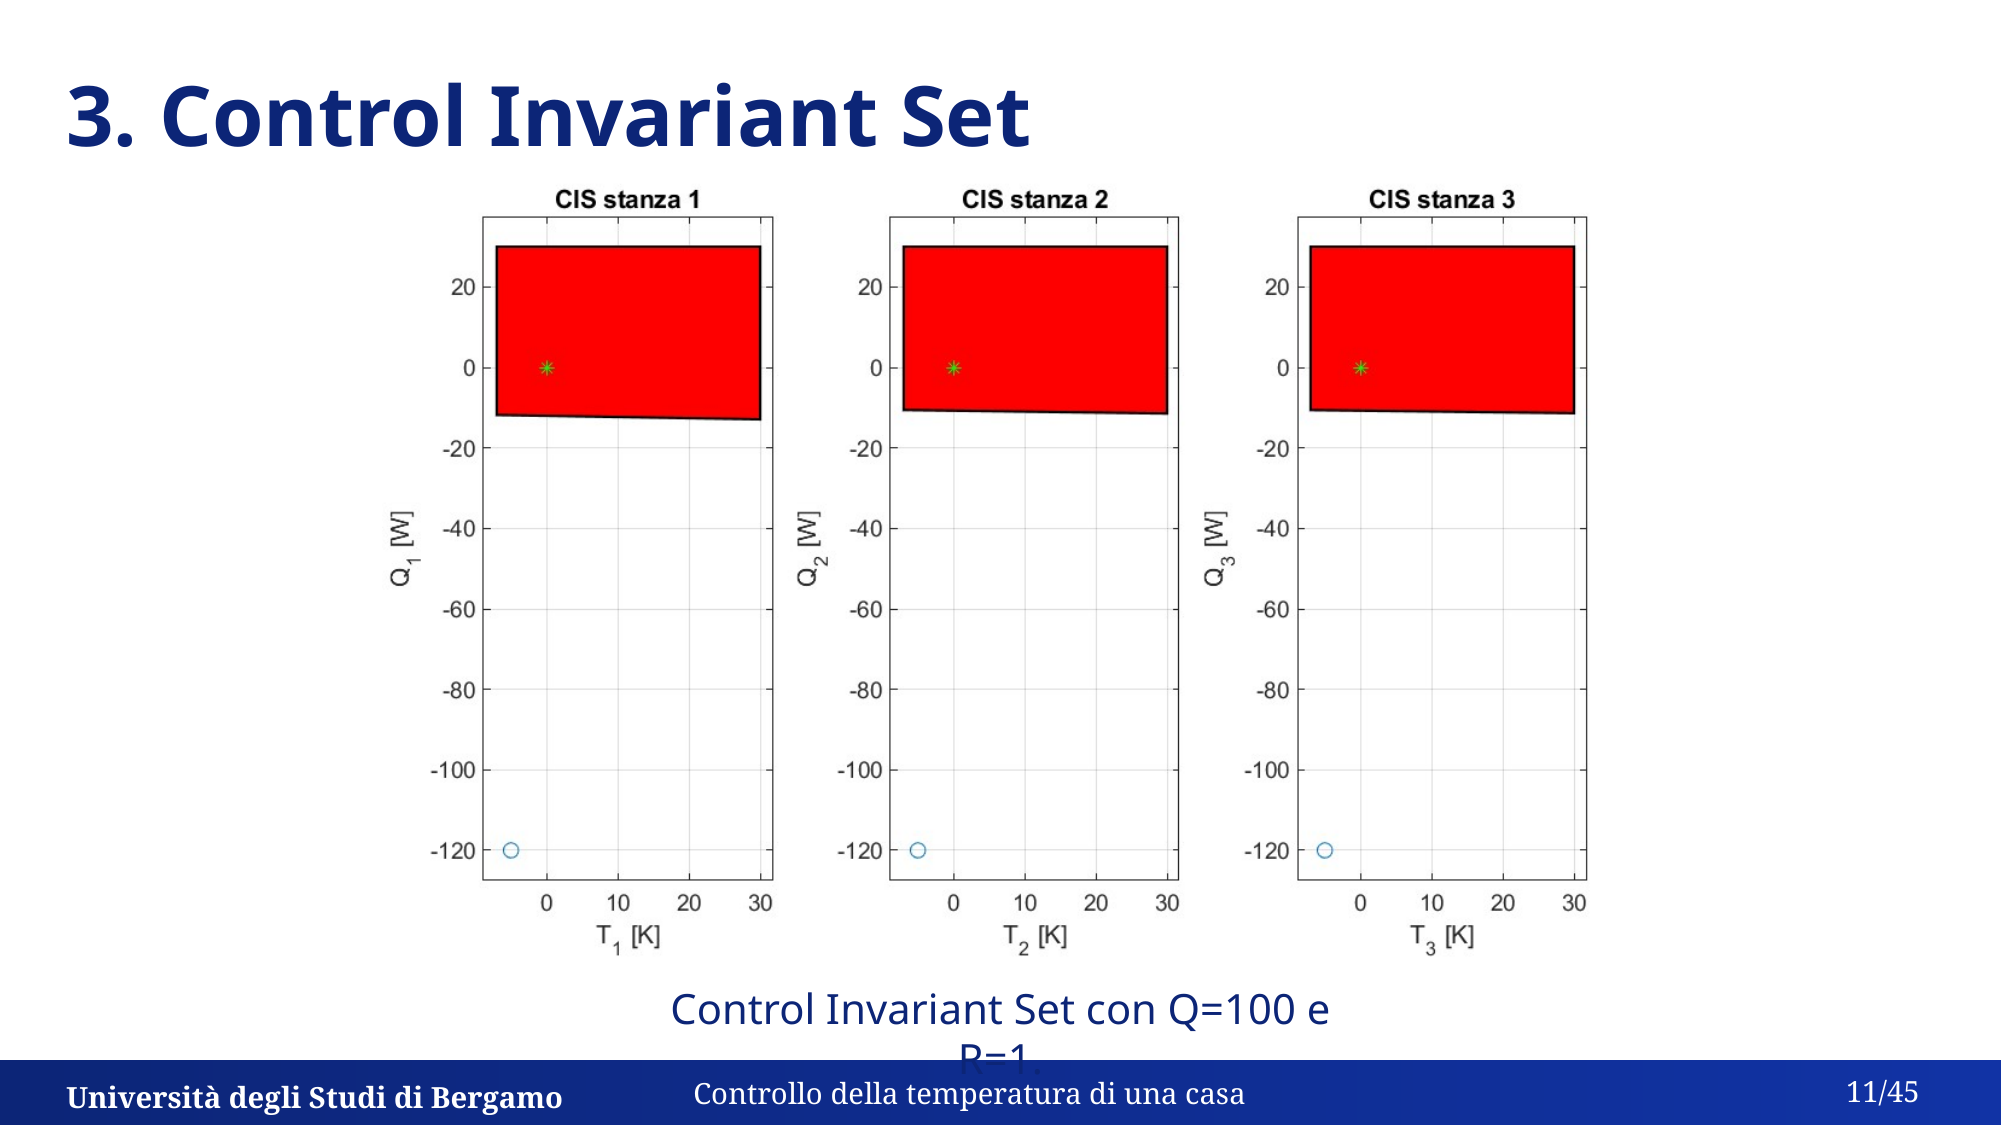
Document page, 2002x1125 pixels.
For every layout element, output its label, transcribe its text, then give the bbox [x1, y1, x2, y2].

text_box Control Invariant Set con Q=100 e R=1. [618, 978, 1383, 1090]
slide_number Università degli Studi di Bergamo [66, 1063, 588, 1125]
picture [276, 154, 1725, 970]
text_box 11/45 [1818, 1056, 1935, 1125]
title 3. Control Invariant Set [66, 66, 1935, 161]
